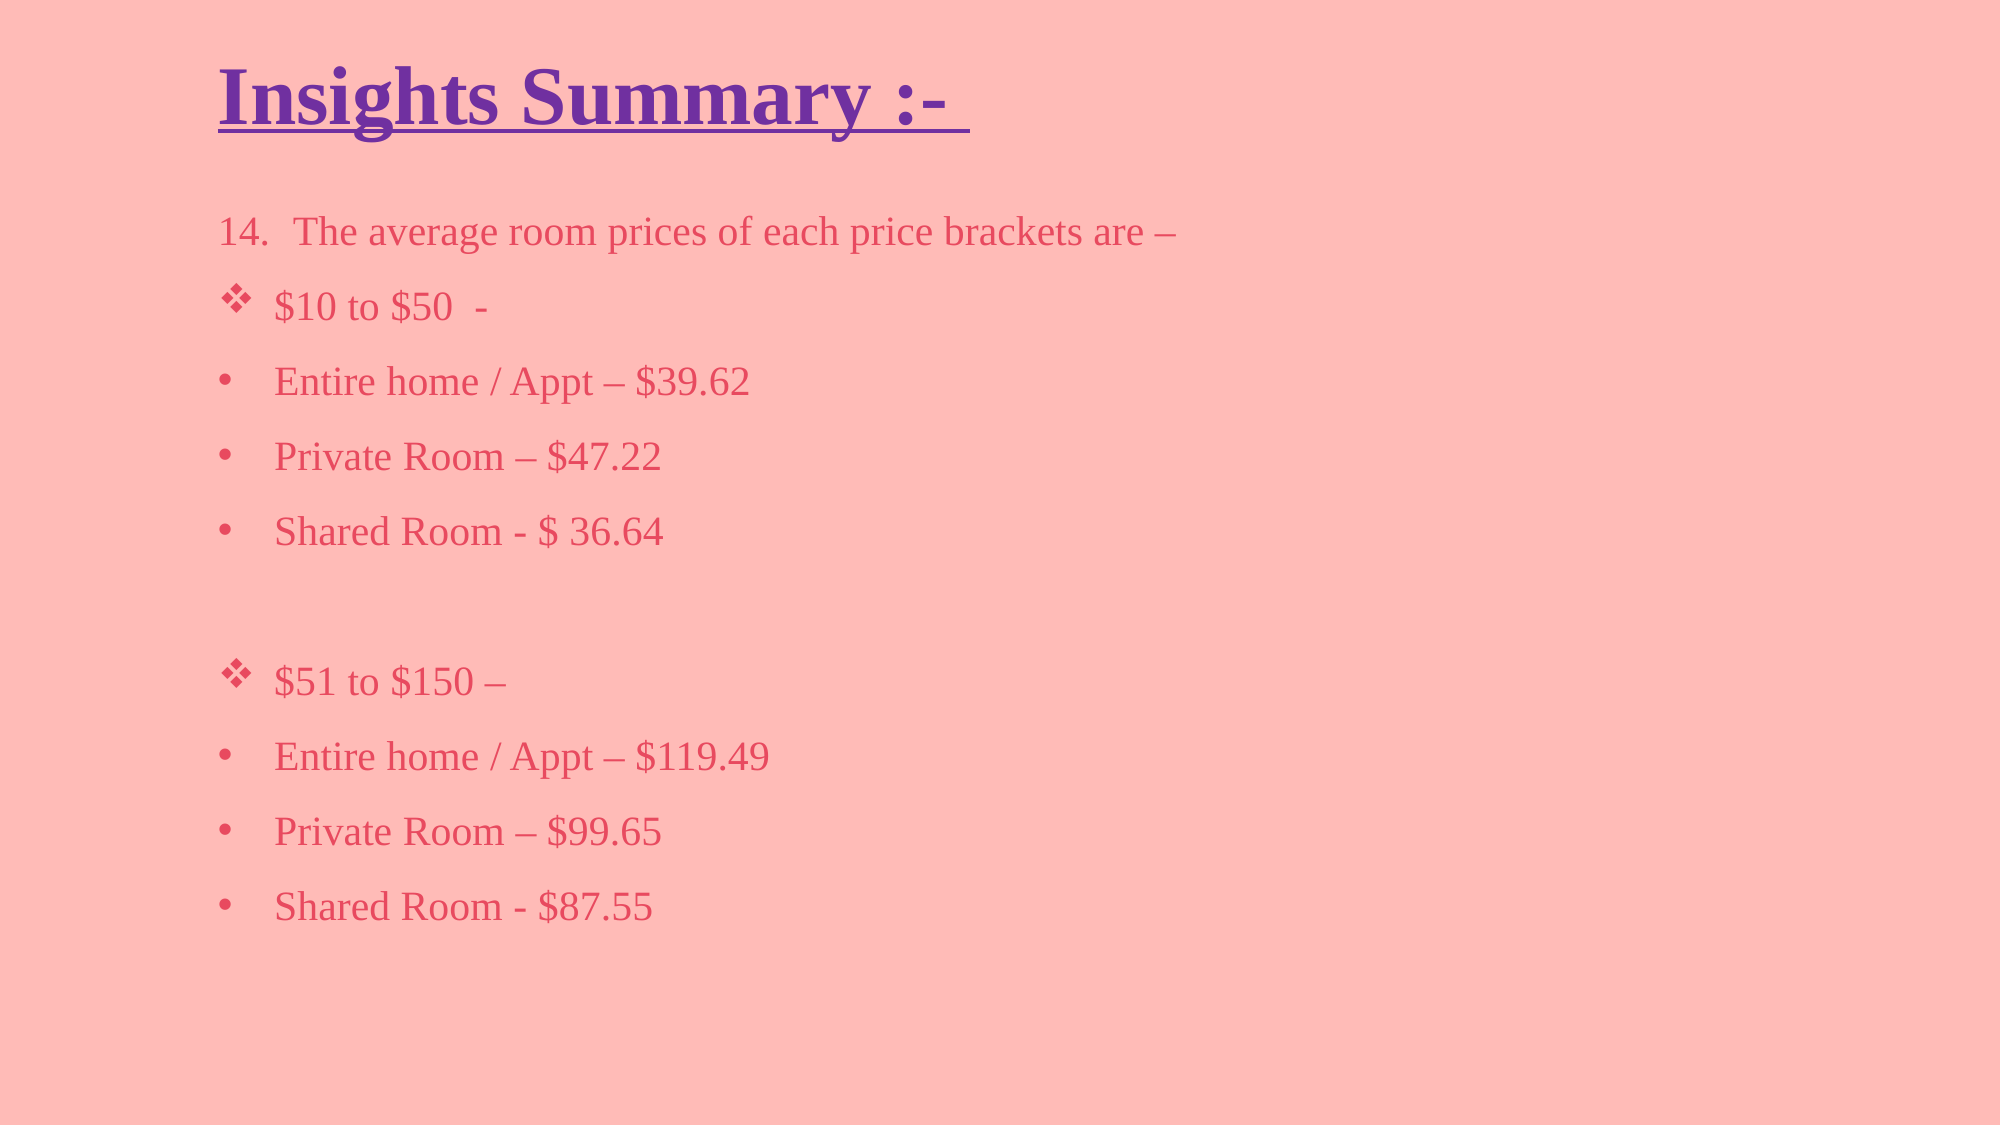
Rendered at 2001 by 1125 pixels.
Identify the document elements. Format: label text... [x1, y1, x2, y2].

text_box Insights Summary :- [203, 33, 1665, 149]
text_box The average room prices of each price brackets are – $10 to $50 - Entire home / Appt – $39.62 Private Room – $47.22 Shared Room - $ 36.64 $51 to $150 – Entire home / Appt – $119.49 Private Room – $99.65 Shared Room - $87.55 [203, 171, 1732, 1125]
